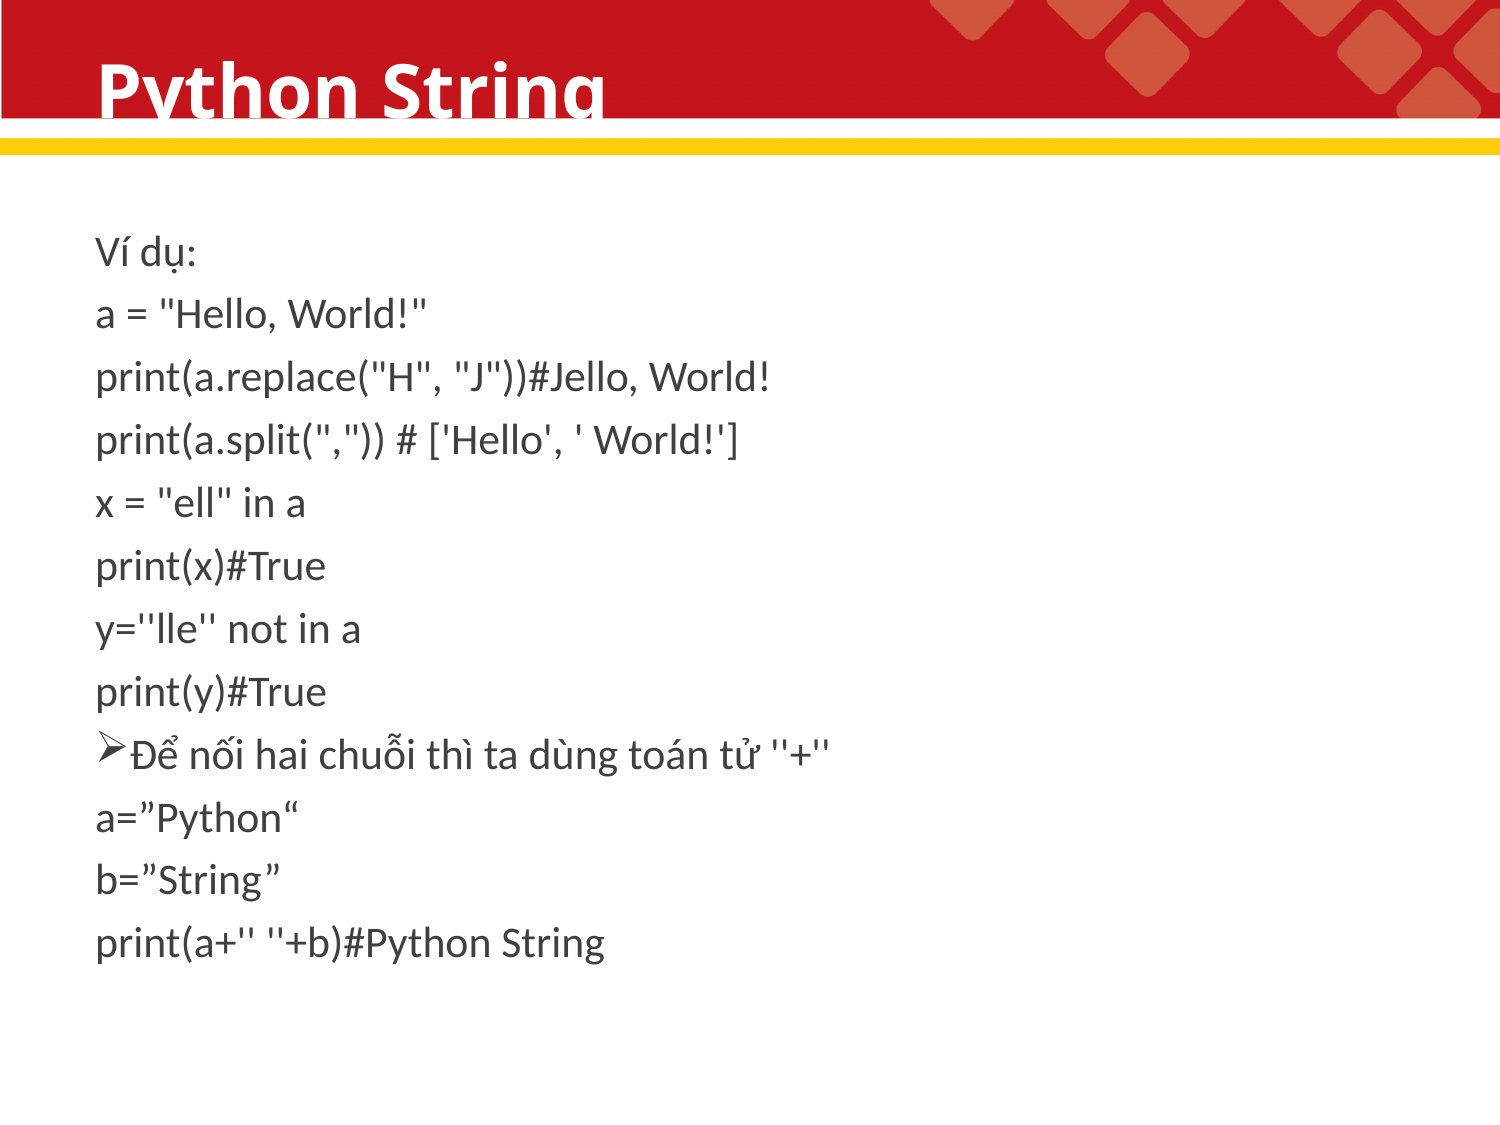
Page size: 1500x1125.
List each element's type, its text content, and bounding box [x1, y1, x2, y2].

title Python String [80, 0, 1397, 204]
picture [0, 0, 1500, 1125]
list Ví dụ: a = "Hello, World!" print(a.replace("H", "J"))#Jello, World! print(a.split(",")) # ['Hello', ' World!'] x = "ell" in a print(x)#True y=''lle'' not in a print(y)#True Để nối hai chuỗi thì ta dùng toán tử ''+'' a=”Python“ b=”String” print(a+'' ''+b)#Python String [80, 220, 1397, 1025]
